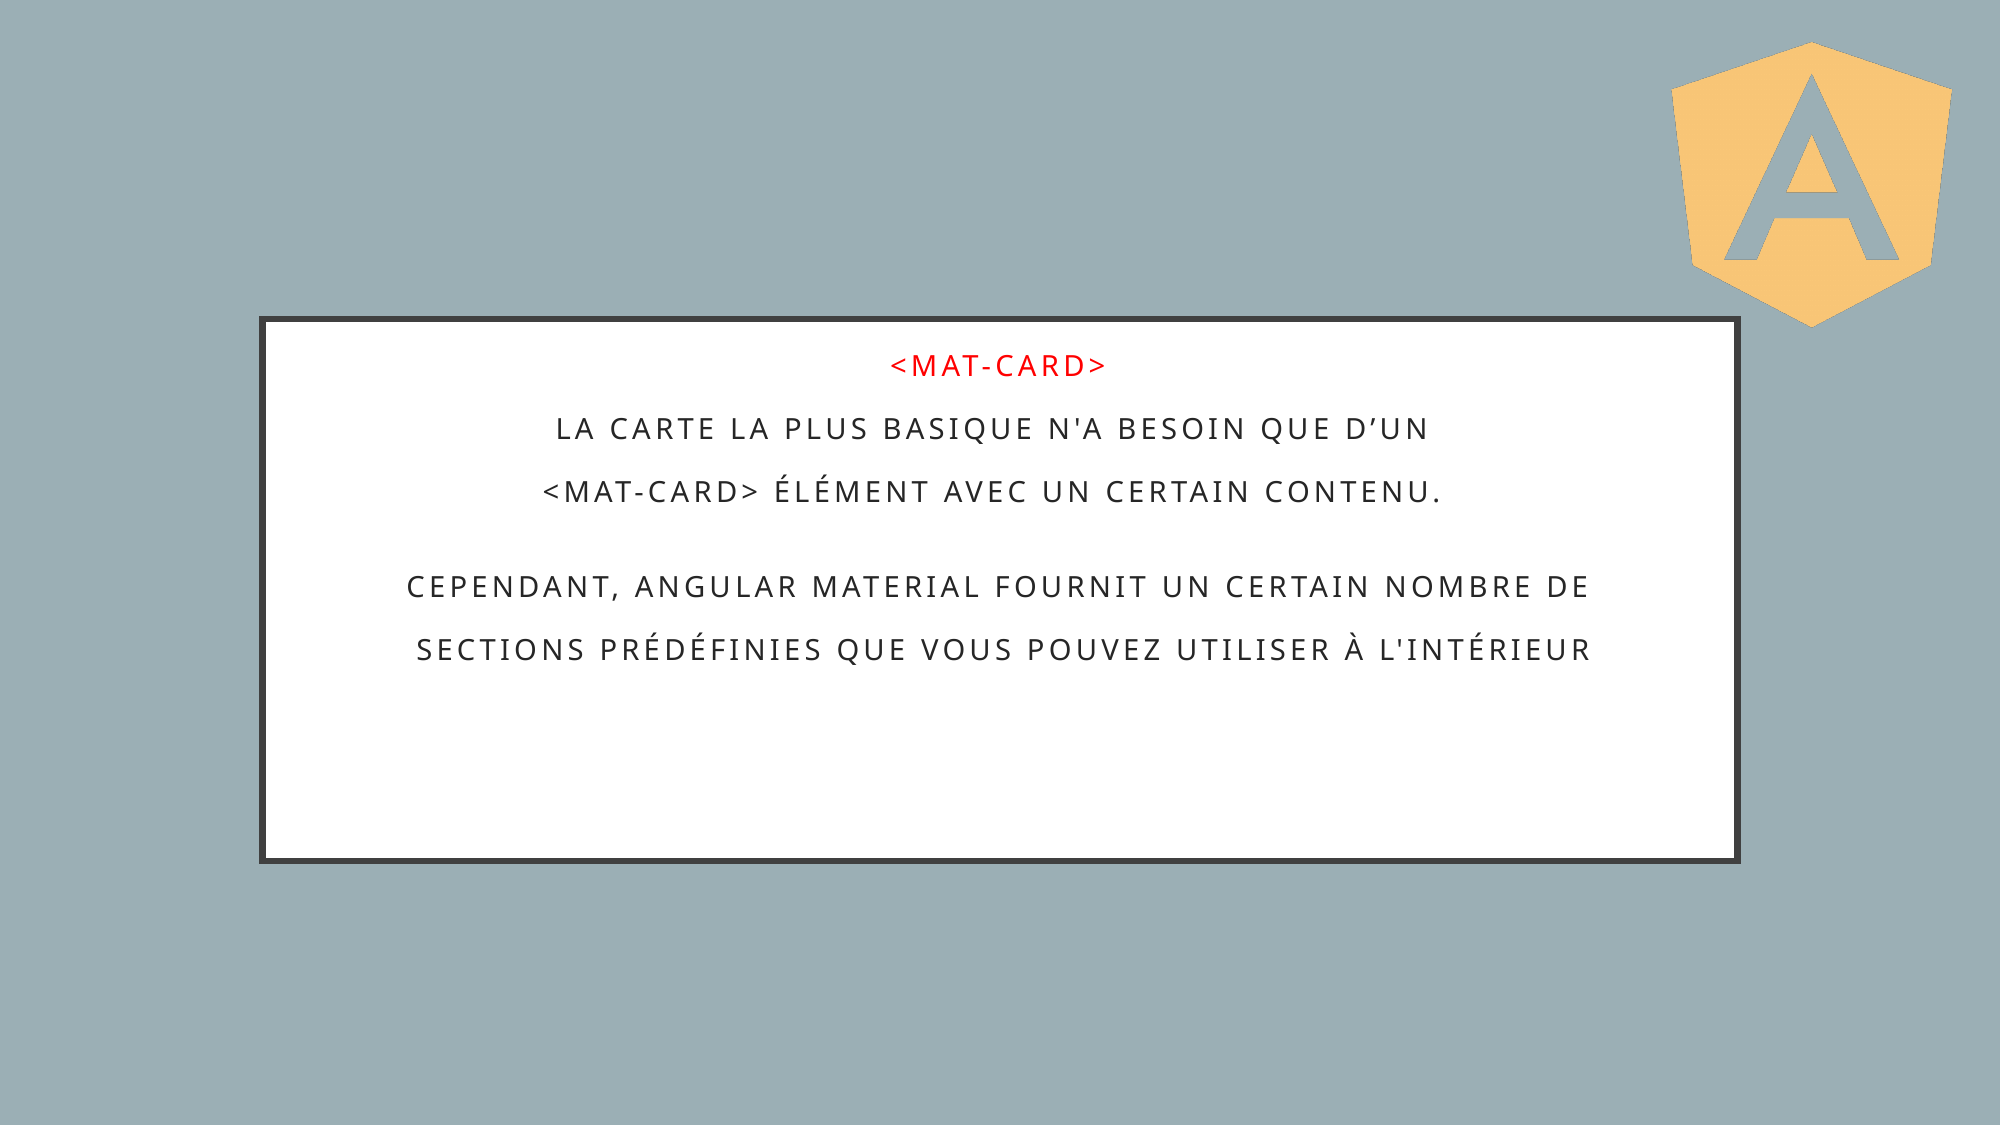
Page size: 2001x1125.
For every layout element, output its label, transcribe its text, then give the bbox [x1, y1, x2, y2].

picture [1623, 0, 2000, 356]
title <mat-card> La carte la plus basique n'a besoin que d’un <mat-card> élément avec un certain contenu. Cependant, Angular Material fournit un certain nombre de sections prédéfinies que vous pouvez utiliser à l'intérieur [259, 316, 1741, 864]
